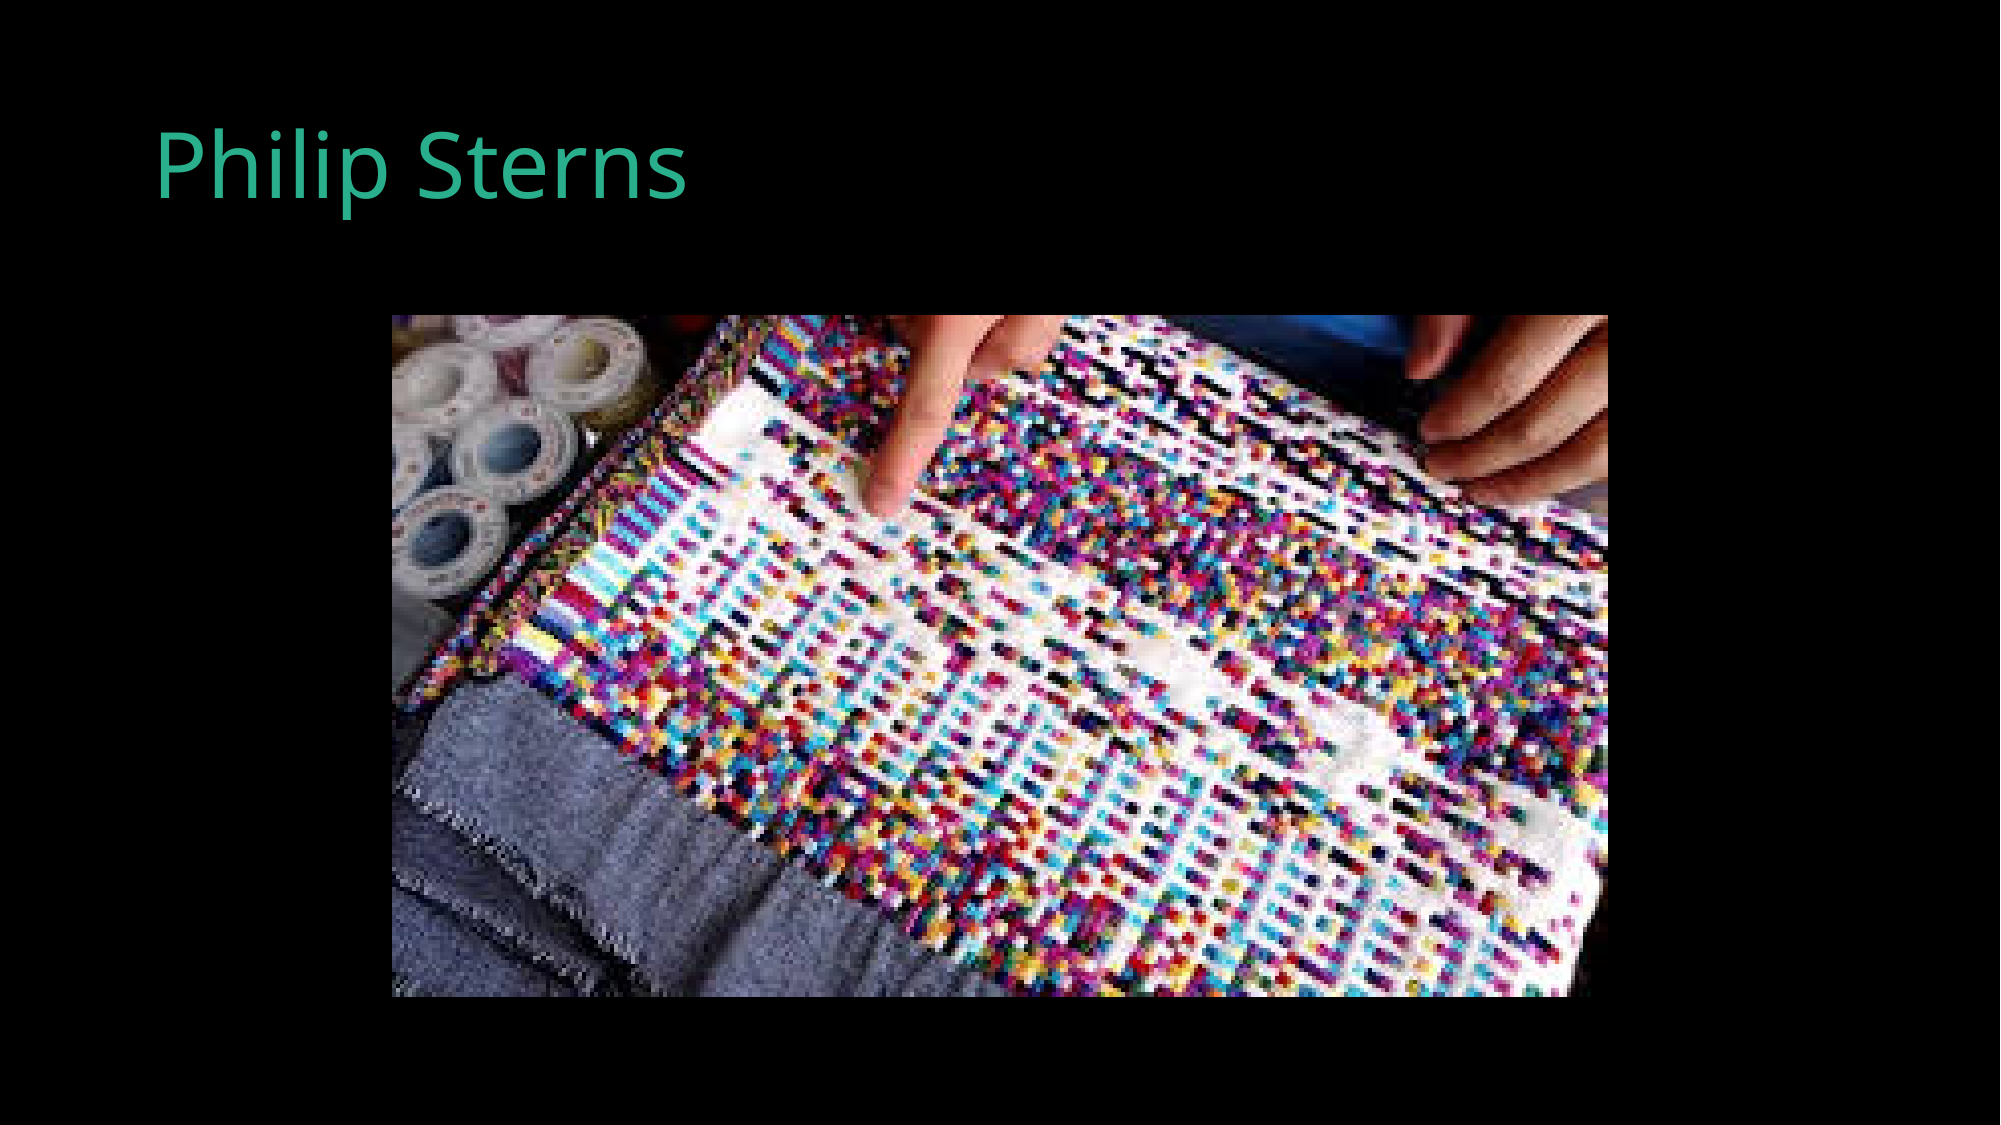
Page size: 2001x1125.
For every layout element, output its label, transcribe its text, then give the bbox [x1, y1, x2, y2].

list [391, 315, 1608, 997]
title Philip Sterns [137, 59, 1863, 278]
